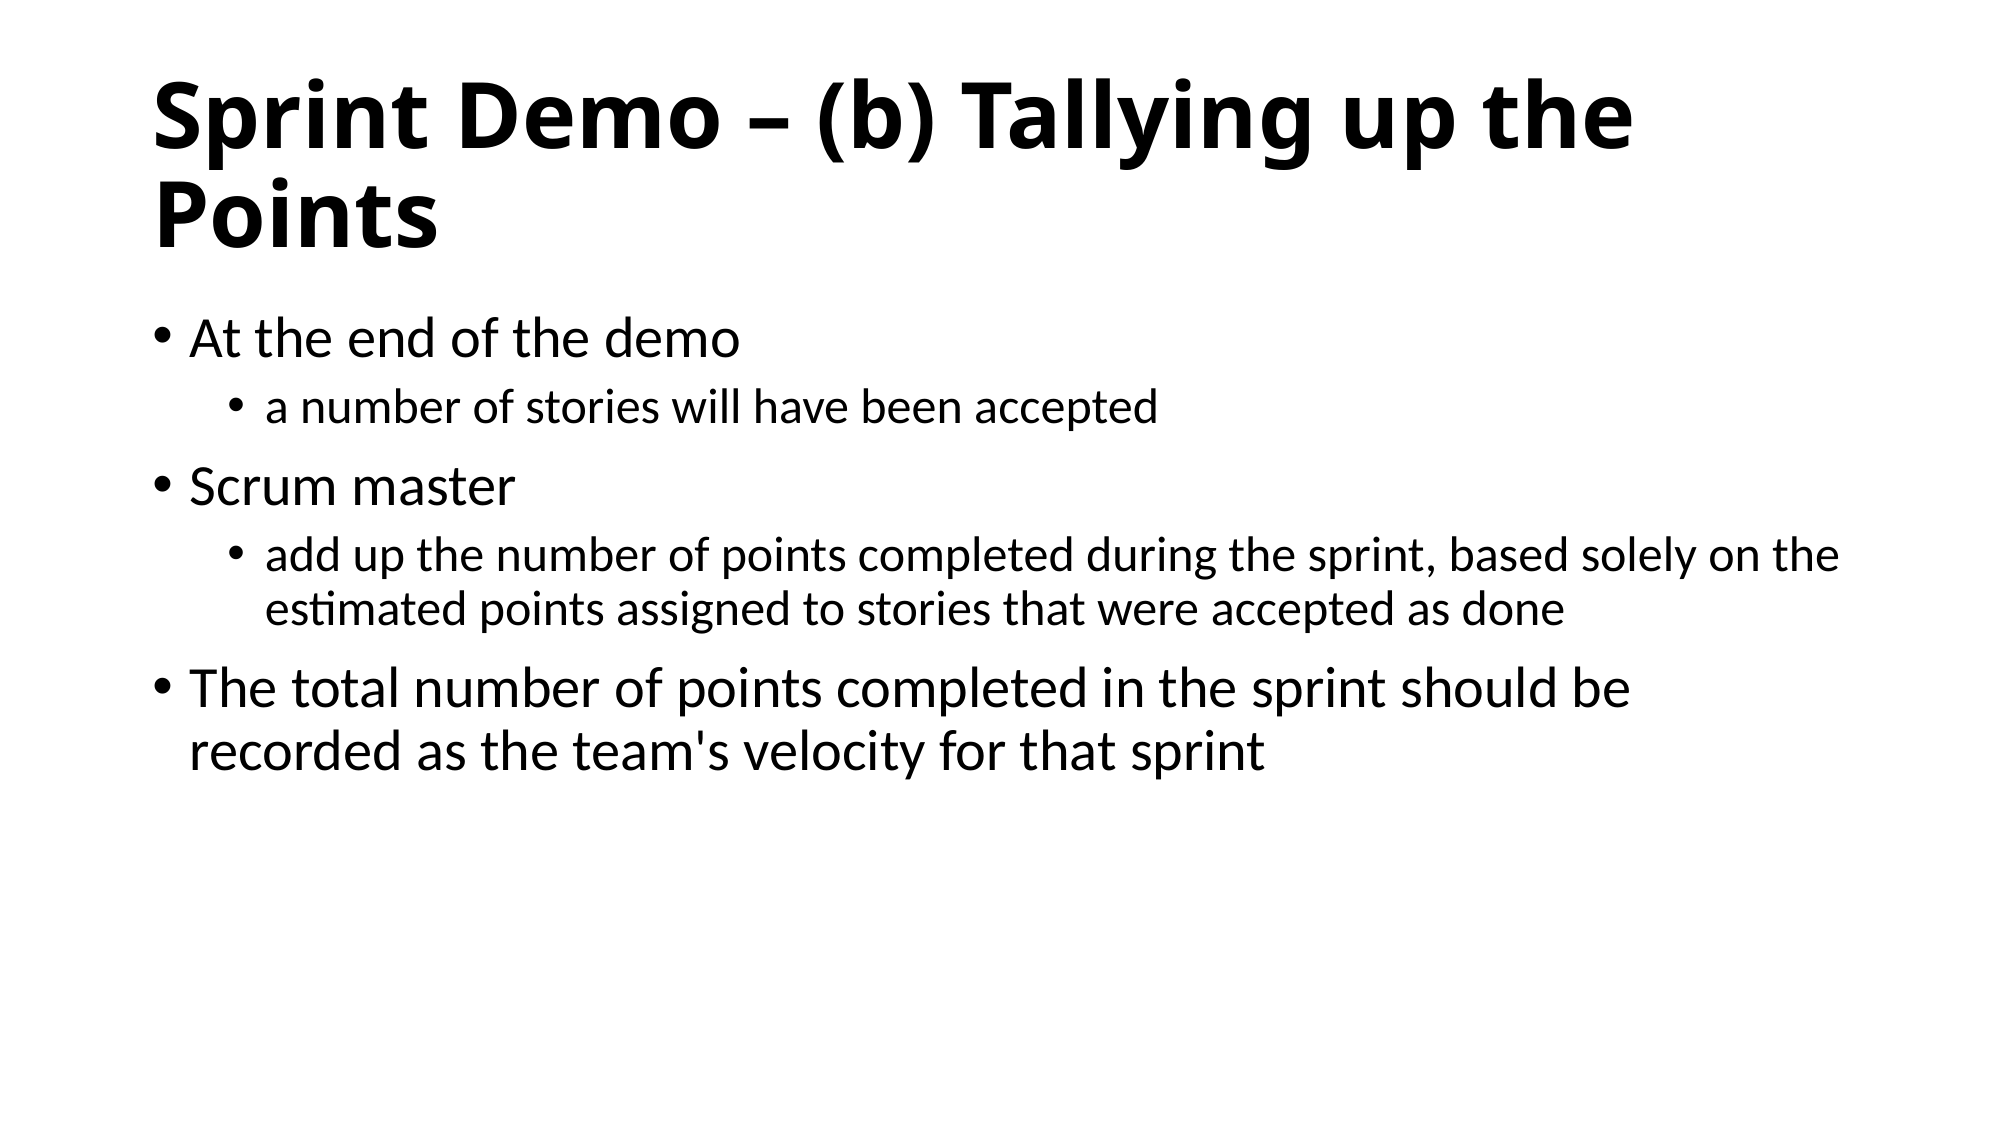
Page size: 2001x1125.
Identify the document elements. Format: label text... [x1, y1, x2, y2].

title Sprint Demo – (b) Tallying up the Points [137, 59, 1863, 278]
list At the end of the demo a number of stories will have been accepted Scrum master add up the number of points completed during the sprint, based solely on the estimated points assigned to stories that were accepted as done The total number of points completed in the sprint should be recorded as the team's velocity for that sprint [137, 299, 1863, 1014]
